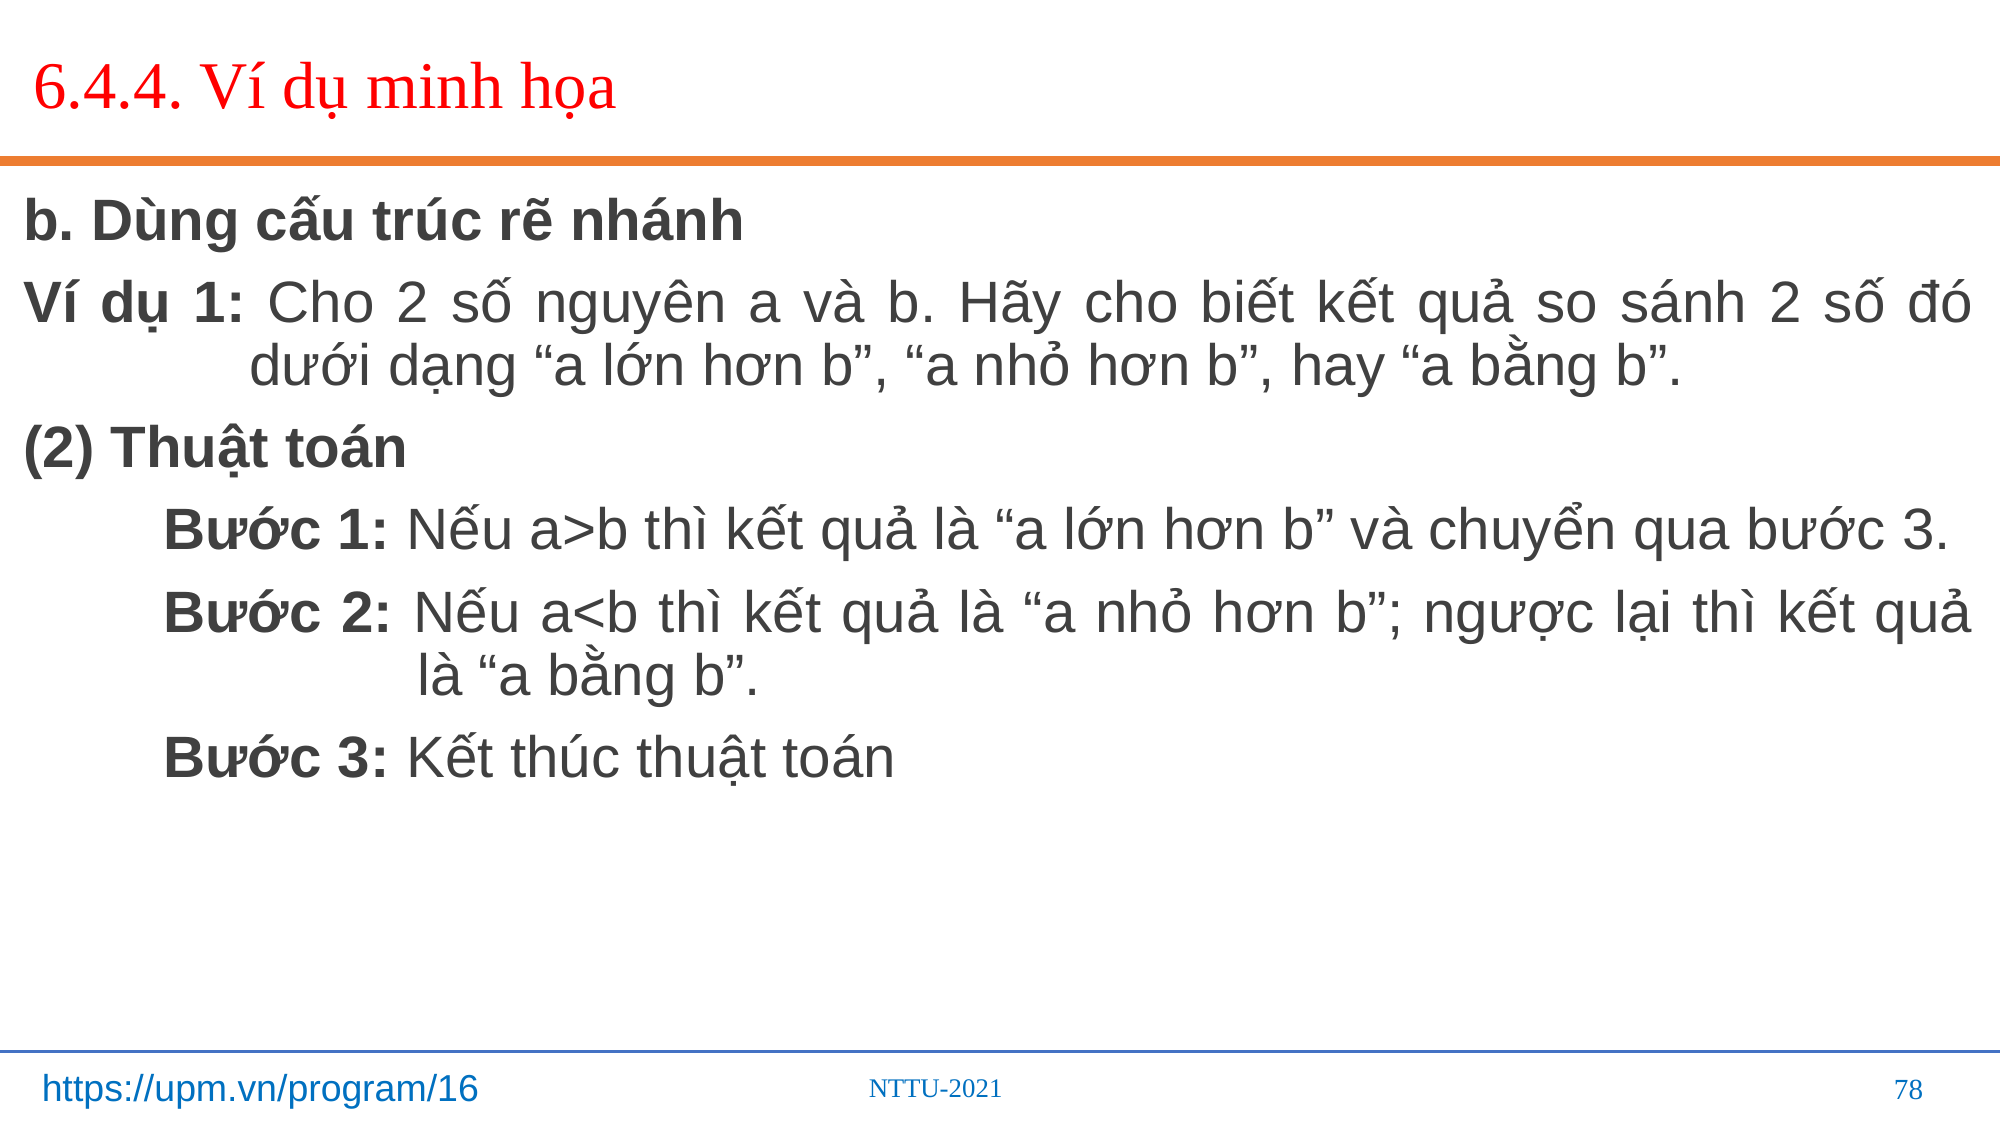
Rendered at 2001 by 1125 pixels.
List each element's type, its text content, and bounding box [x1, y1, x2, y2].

text_box 78 [1895, 1063, 2000, 1123]
title 6.4.4. Ví dụ minh họa [18, 4, 2000, 171]
list b. Dùng cấu trúc rẽ nhánh Ví dụ 1: Cho 2 số nguyên a và b. Hãy cho biết kết quả so sánh 2 số đó dưới dạng “a lớn hơn b”, “a nhỏ hơn b”, hay “a bằng b”. (2) Thuật toán Bước 1: Nếu a>b thì kết quả là “a lớn hơn b” và chuyển qua bước 3. Bước 2: Nếu a<b thì kết quả là “a nhỏ hơn b”; ngược lại thì kết quả là “a bằng b”. Bước 3: Kết thúc thuật toán [8, 182, 1990, 996]
slide_number 78 [1488, 1057, 1939, 1118]
